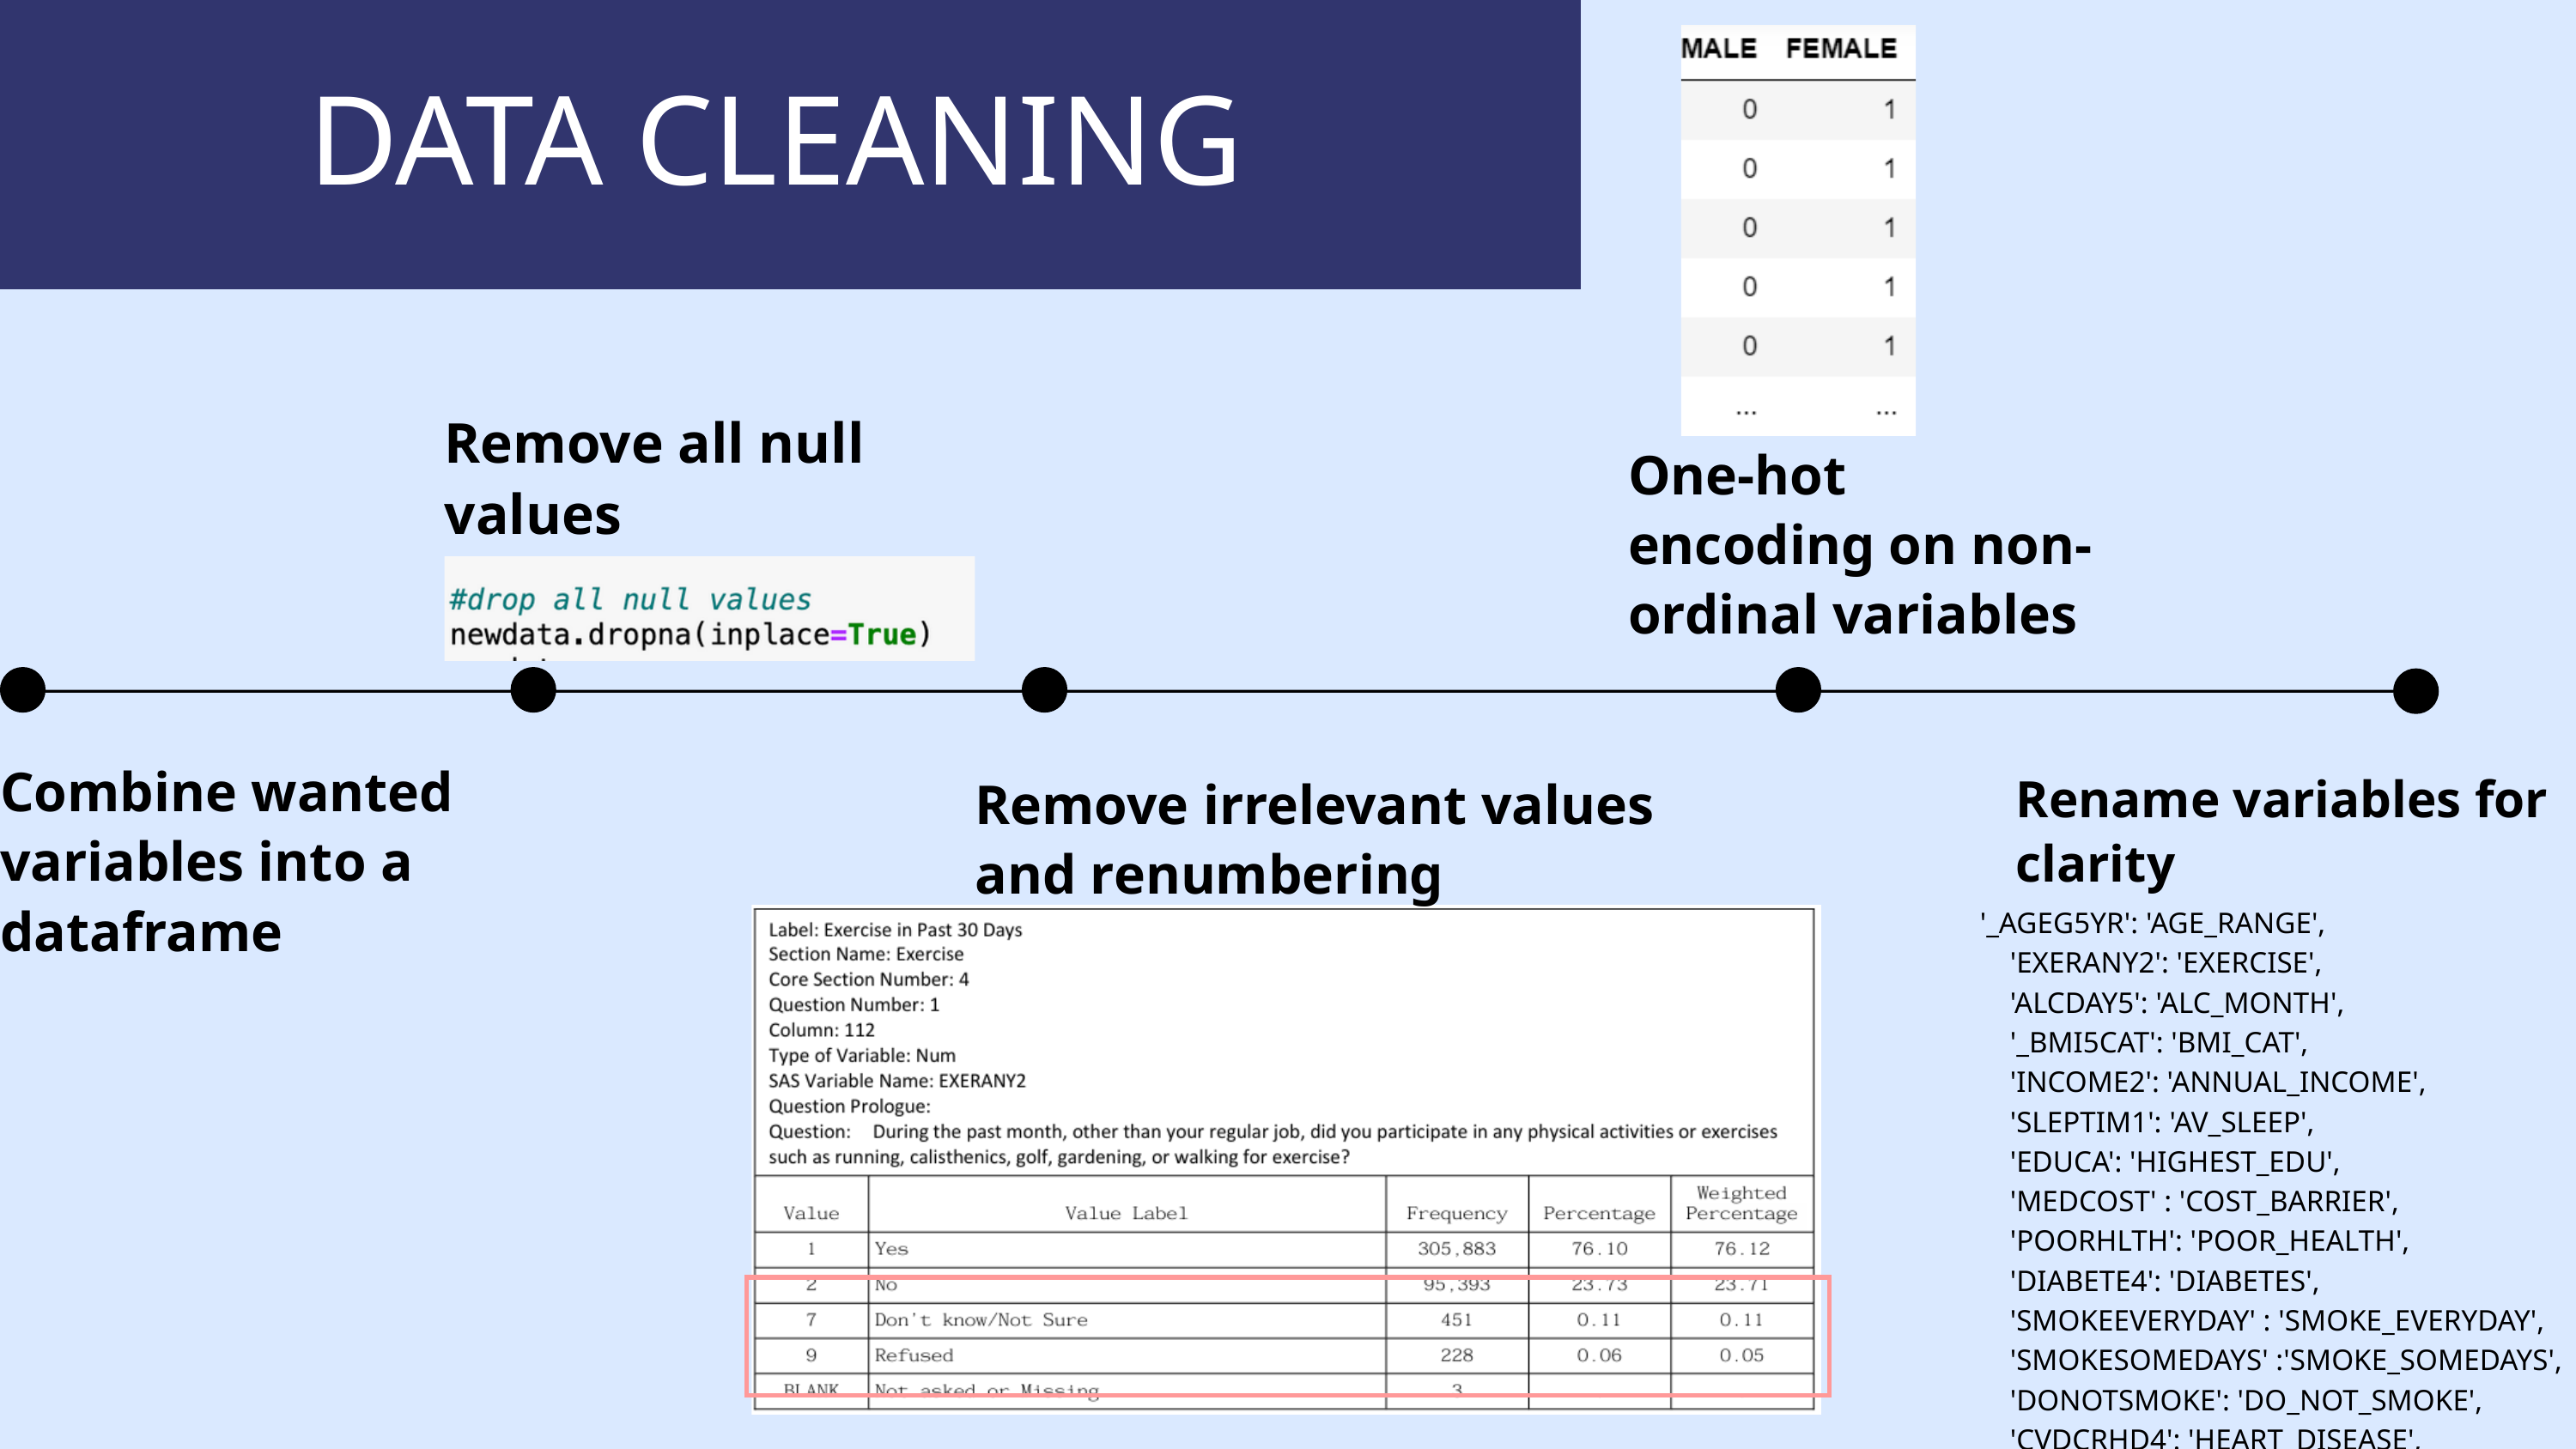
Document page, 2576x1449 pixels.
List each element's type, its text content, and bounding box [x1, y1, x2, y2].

text_box [751, 1397, 1821, 1415]
text_box [1680, 25, 1917, 435]
text_box '_AGEG5YR': 'AGE_RANGE', 'EXERANY2': 'EXERCISE', 'ALCDAY5': 'ALC_MONTH', '_BMI5CAT': 'BMI_CAT', 'INCOME2': 'ANNUAL_INCOME', 'SLEPTIM1': 'AV_SLEEP', 'EDUCA': 'HIGHEST_EDU', 'MEDCOST' : 'COST_BARRIER', 'POORHLTH': 'POOR_HEALTH', 'DIABETE4': 'DIABETES', 'SMOKEEVERYDAY' : 'SMOKE_EVERYDAY', 'SMOKESOMEDAYS' :'SMOKE_SOMEDAYS', 'DONOTSMOKE': 'DO_NOT_SMOKE', 'CVDCRHD4': 'HEART_DISEASE', 'CVDINFR4': 'HEART_ATTACK', 'CHECKUP1' : 'LAST_CHECKUP' [1979, 899, 2576, 1449]
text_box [1775, 666, 1822, 713]
text_box [751, 905, 1821, 1275]
text_box Remove all null values [444, 402, 964, 546]
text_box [0, 0, 1582, 290]
text_box Combine wanted variables into a dataframe [0, 752, 474, 962]
text_box [444, 556, 975, 662]
table_header [749, 1280, 1827, 1393]
text_box One-hot encoding on non-ordinal variables [1628, 435, 2102, 646]
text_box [2392, 668, 2439, 714]
text_box Rename variables for clarity [2015, 761, 2576, 893]
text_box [510, 666, 556, 713]
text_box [0, 666, 46, 713]
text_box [1021, 666, 1068, 713]
text_box Remove irrelevant values and renumbering [975, 765, 1721, 905]
